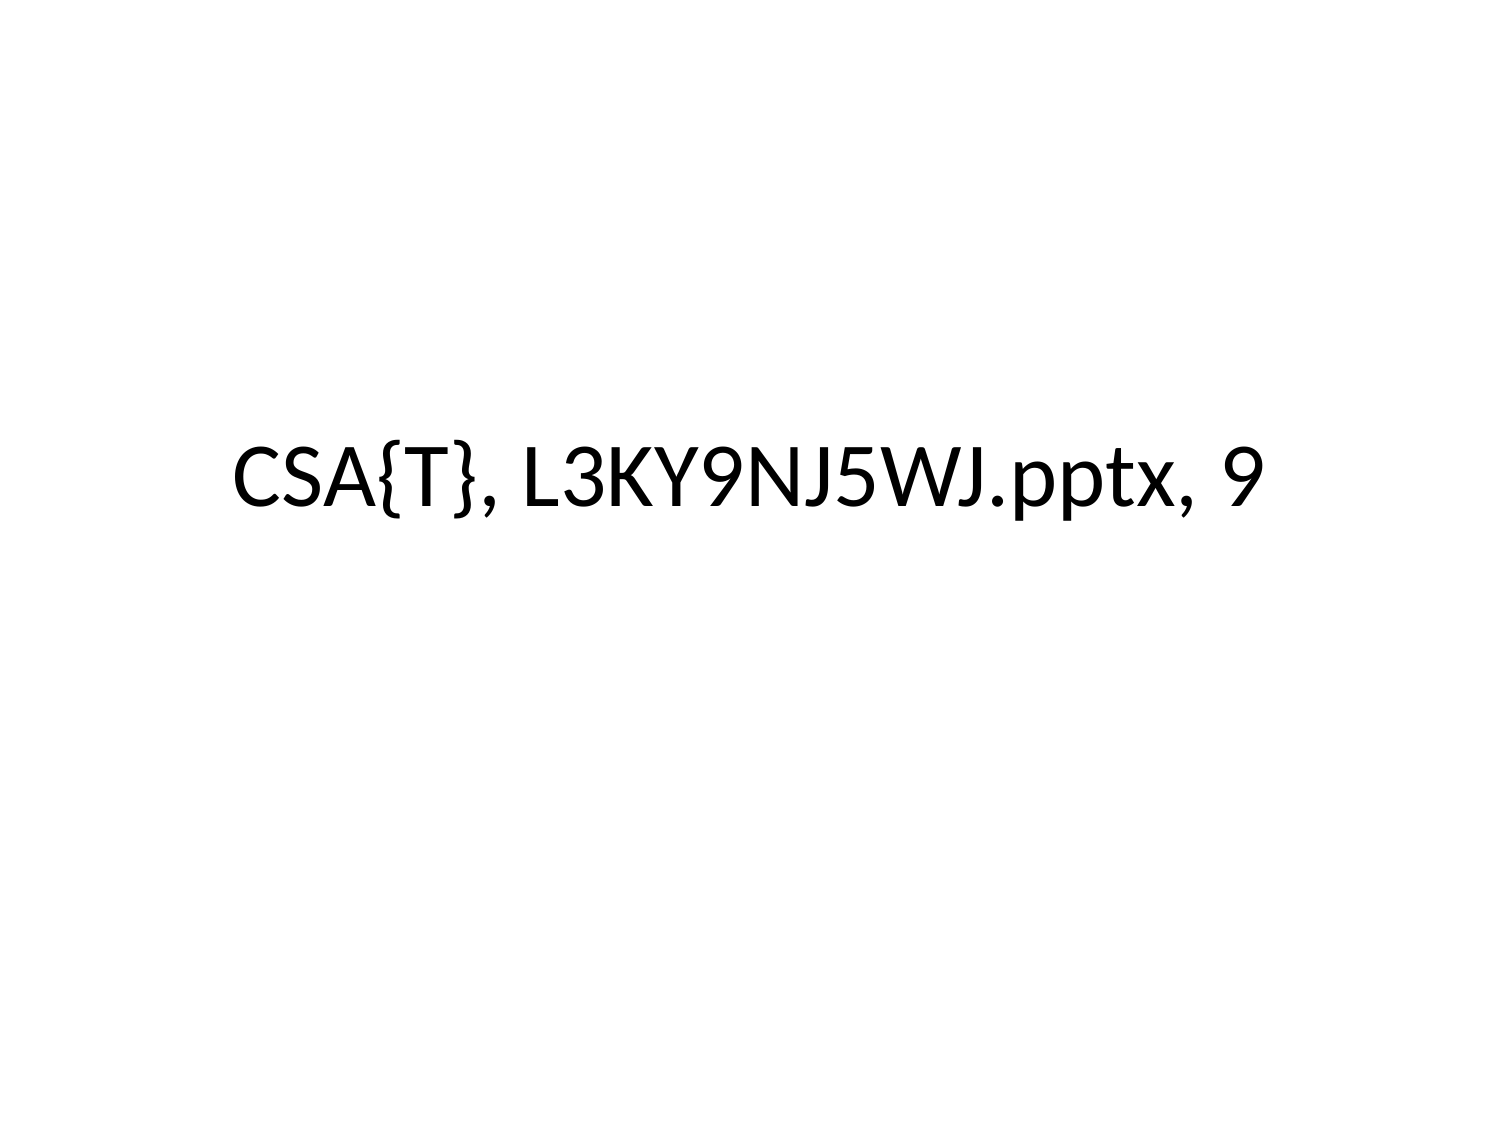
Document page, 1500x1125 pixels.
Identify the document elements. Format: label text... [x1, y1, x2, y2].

title CSA{T}, L3KY9NJ5WJ.pptx, 9 [112, 349, 1388, 591]
